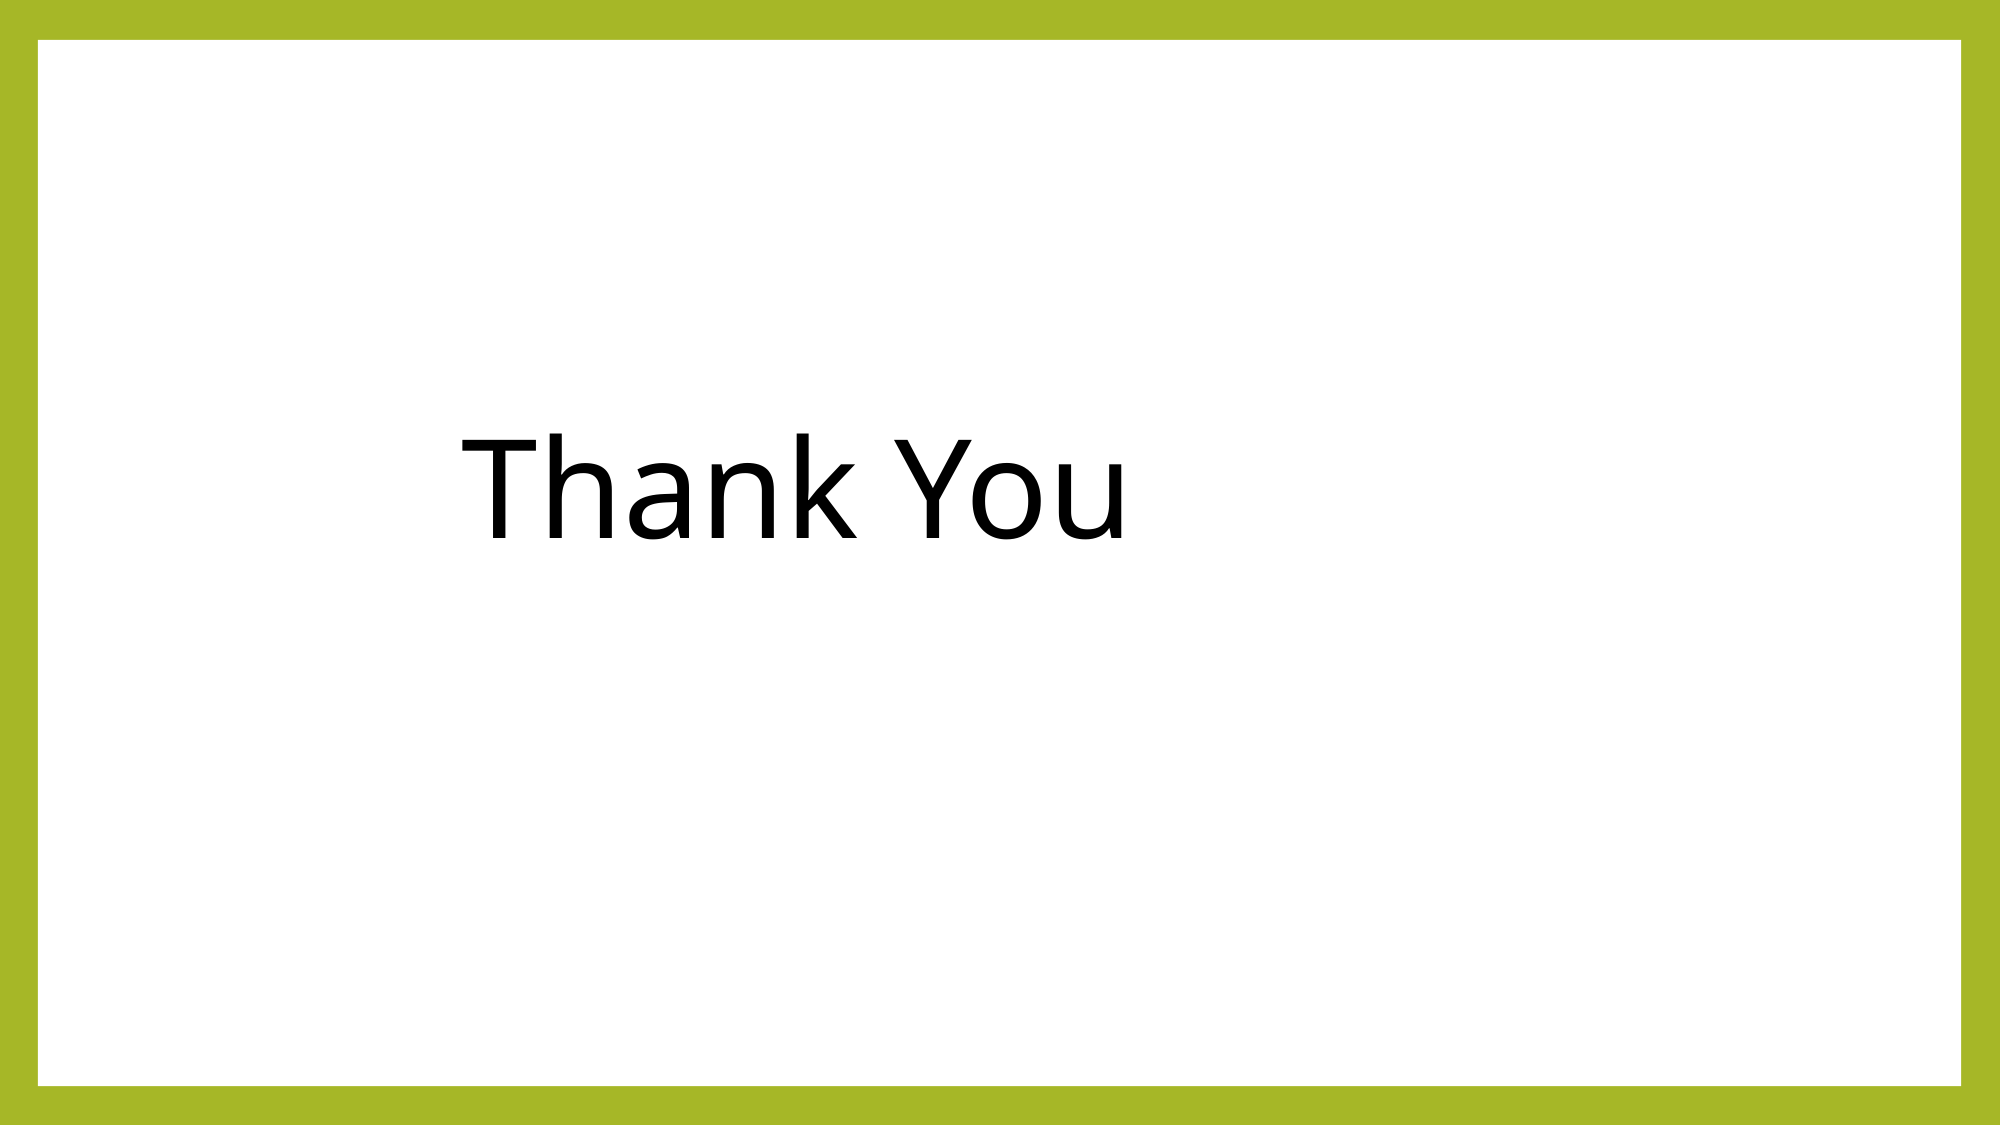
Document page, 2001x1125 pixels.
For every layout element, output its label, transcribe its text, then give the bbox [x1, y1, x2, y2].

text_box Thank You [447, 393, 1447, 574]
